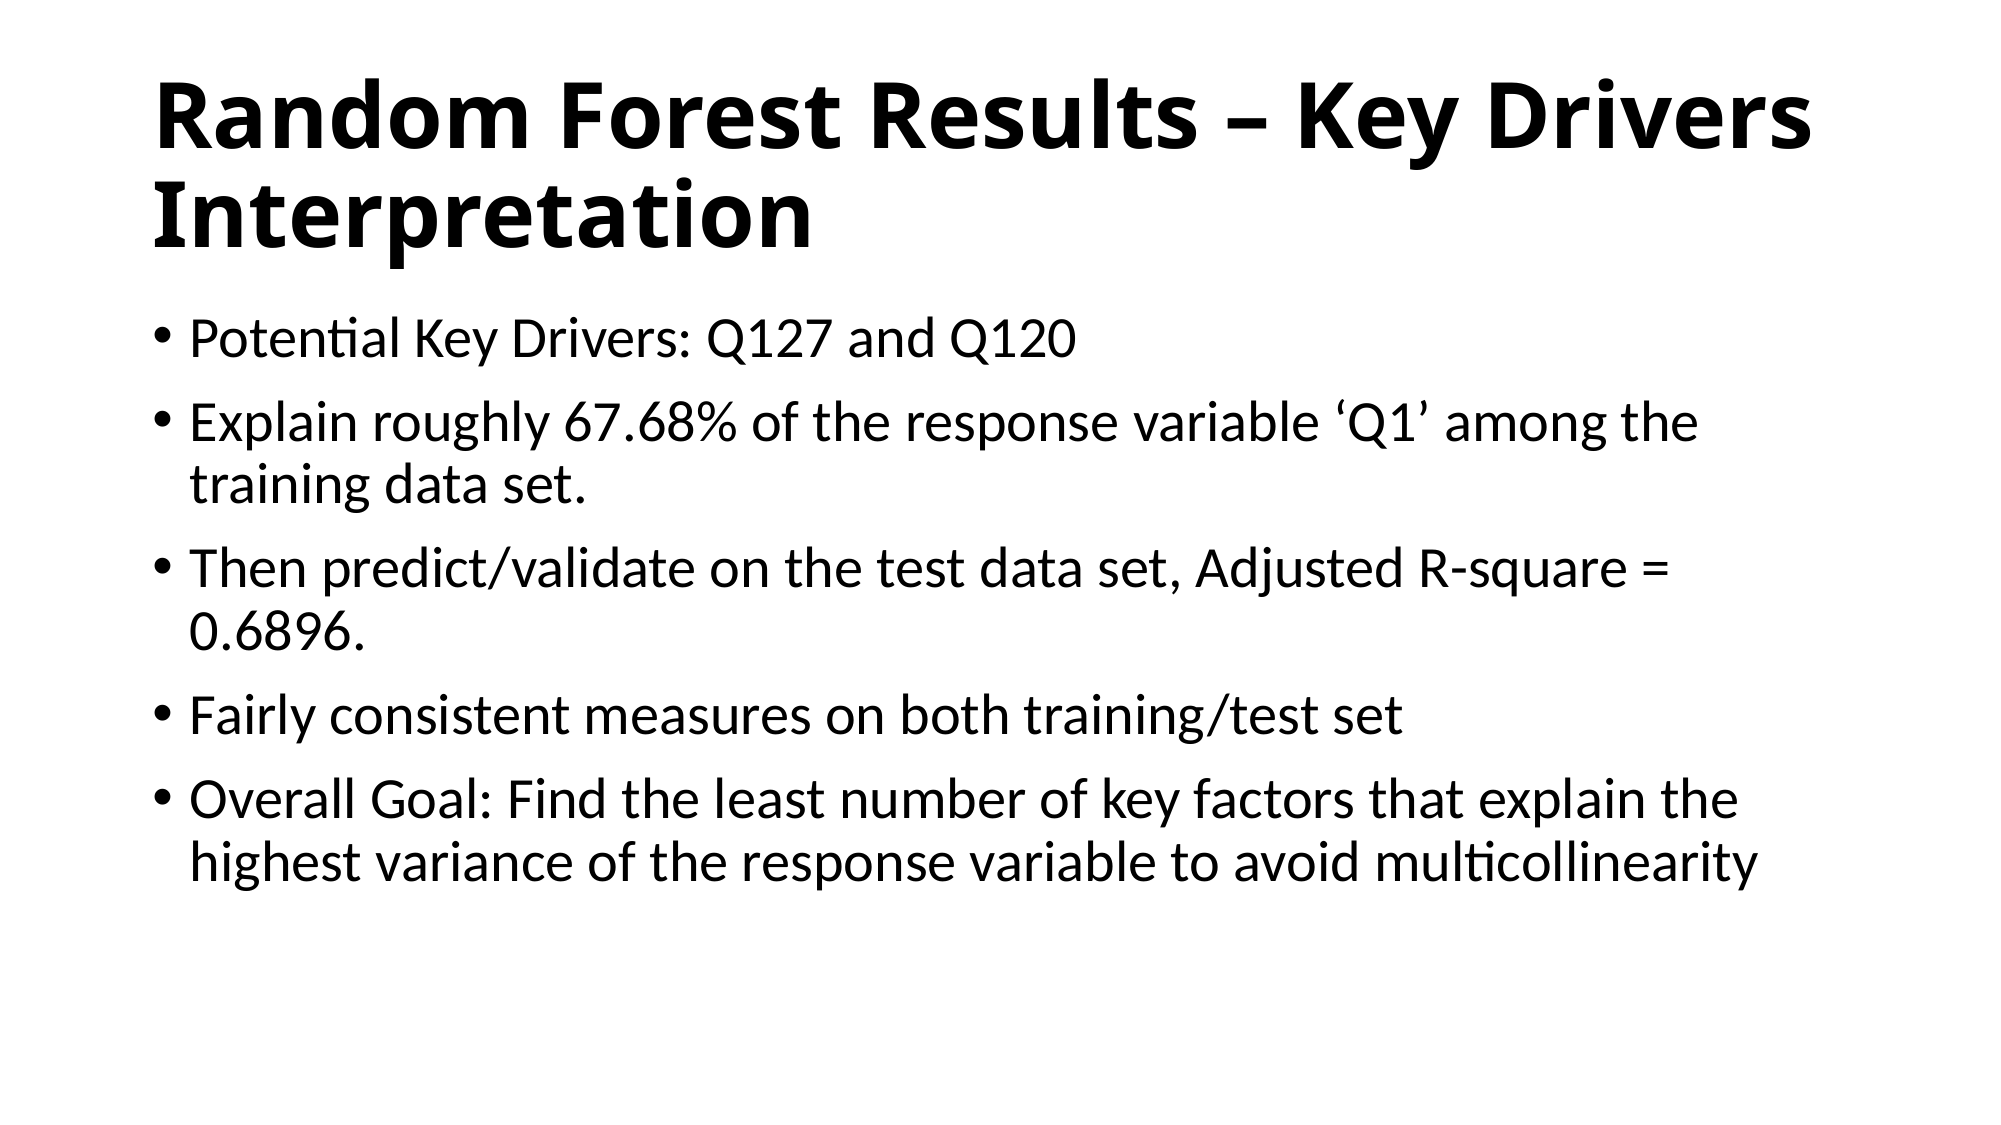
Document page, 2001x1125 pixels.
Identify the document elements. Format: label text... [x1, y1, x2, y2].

list Potential Key Drivers: Q127 and Q120 Explain roughly 67.68% of the response variable ‘Q1’ among the training data set. Then predict/validate on the test data set, Adjusted R-square = 0.6896. Fairly consistent measures on both training/test set Overall Goal: Find the least number of key factors that explain the highest variance of the response variable to avoid multicollinearity [137, 299, 1863, 1014]
title Random Forest Results – Key Drivers Interpretation [137, 59, 1863, 278]
